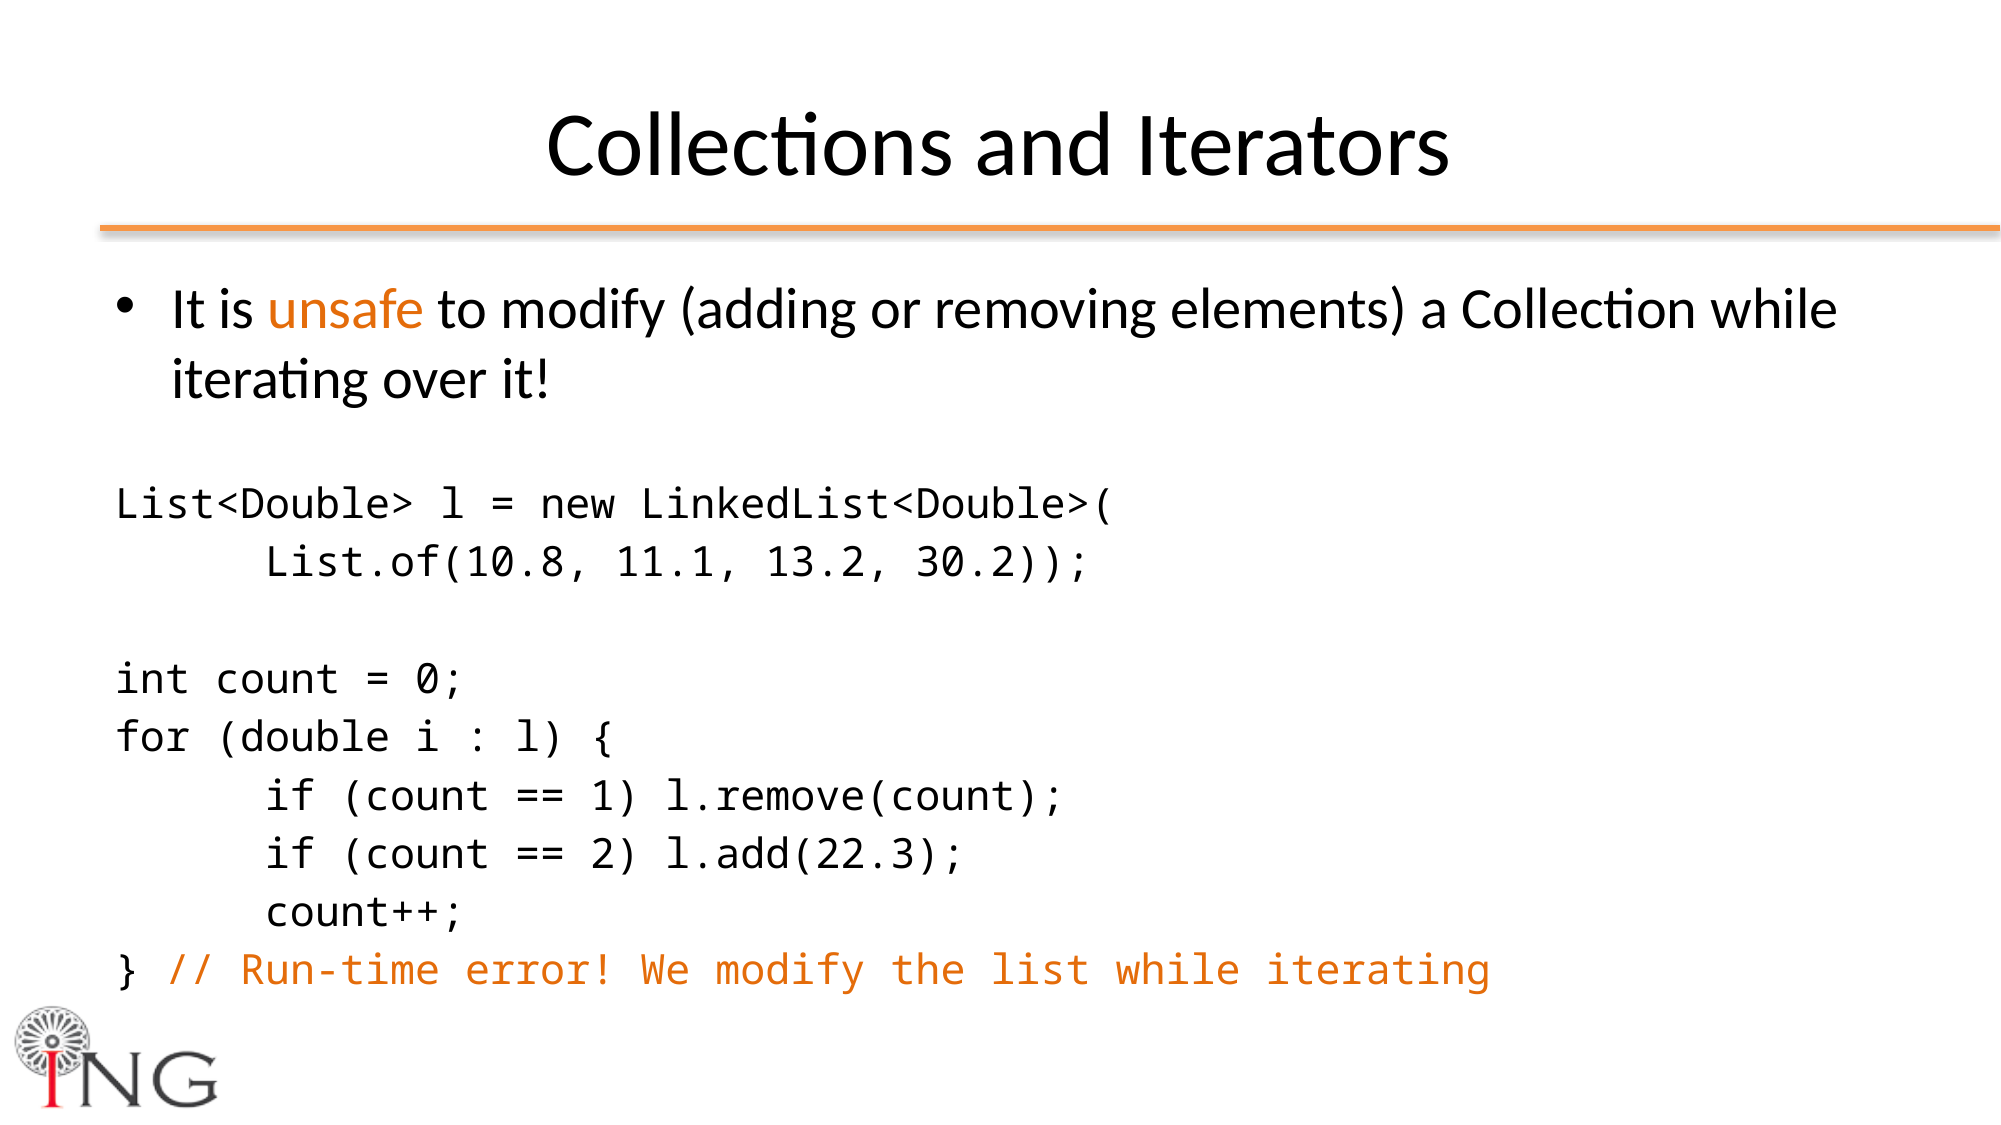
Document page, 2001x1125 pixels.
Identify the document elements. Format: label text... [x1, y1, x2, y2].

picture [0, 987, 244, 1125]
list It is unsafe to modify (adding or removing elements) a Collection while iterating over it! List<Double> l = new LinkedList<Double>( List.of(10.8, 11.1, 13.2, 30.2)); int count = 0; for (double i : l) { if (count == 1) l.remove(count); if (count == 2) l.add(22.3); count++; } // Run-time error! We modify the list while iterating [99, 262, 1900, 1005]
title Collections and Iterators [99, 45, 1900, 233]
